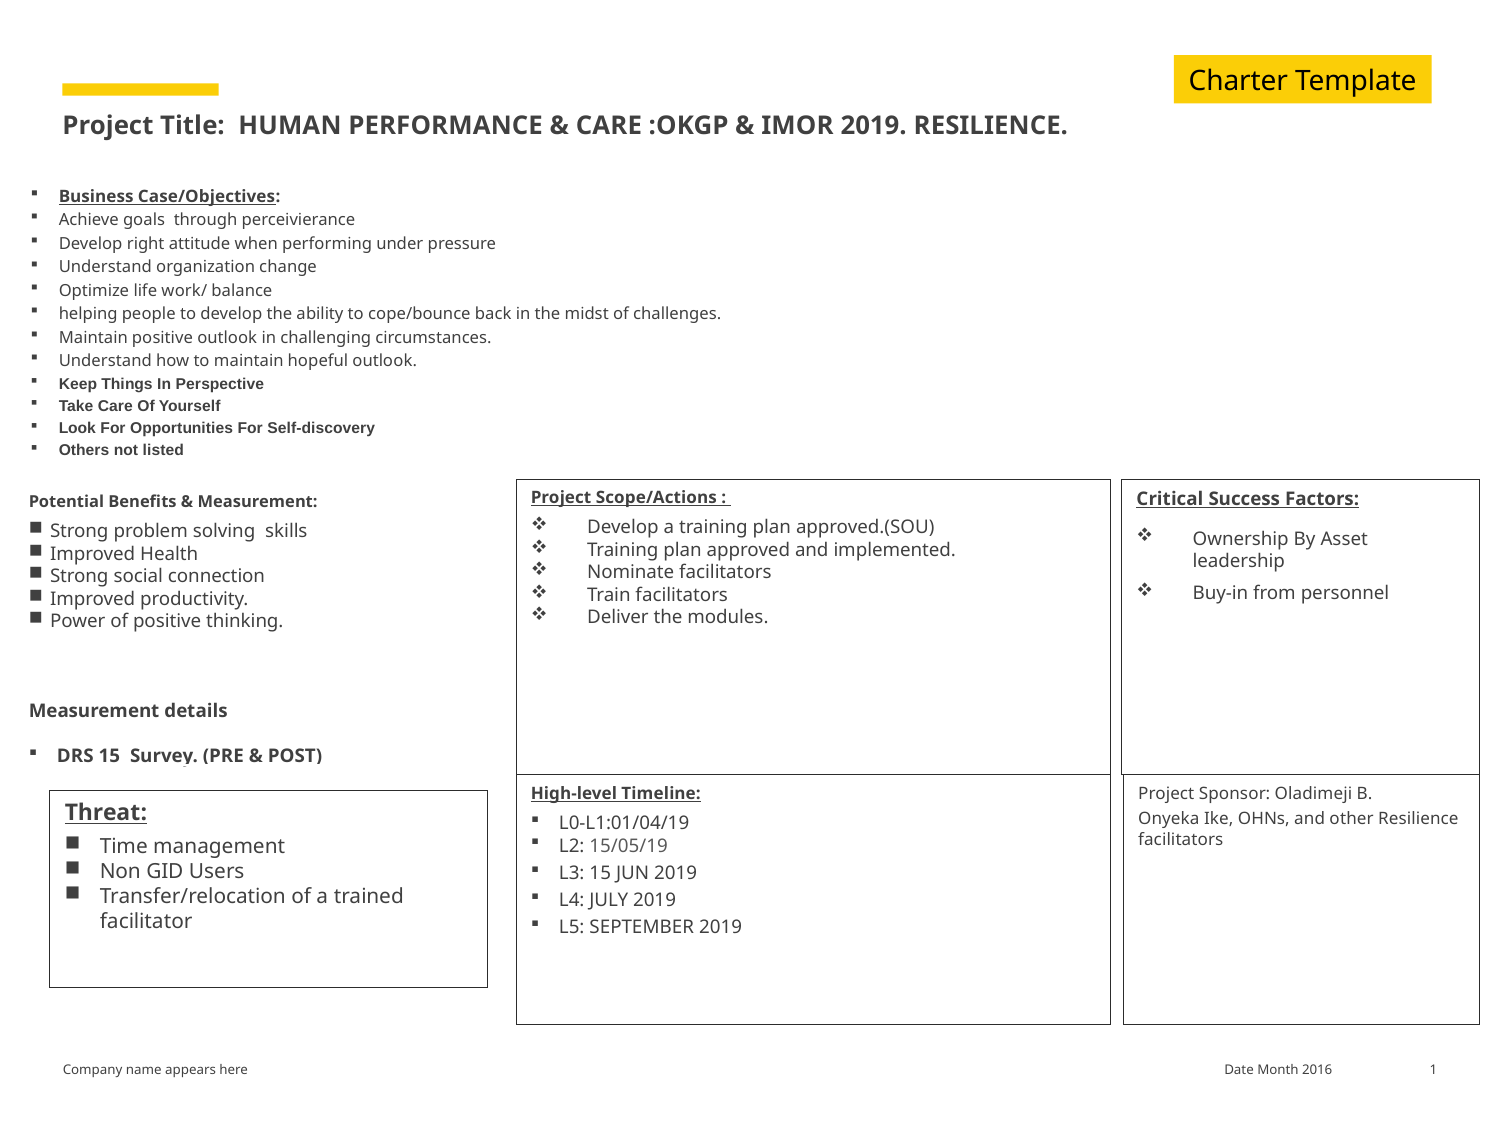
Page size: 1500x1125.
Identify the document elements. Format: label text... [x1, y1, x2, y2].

text_box Charter Template [1173, 55, 1432, 104]
text_box Threat: Time management Non GID Users Transfer/relocation of a trained facilitator [49, 790, 488, 988]
slide_number 1 [1392, 1060, 1438, 1101]
slide_number Date Month 2016 [1189, 1060, 1368, 1101]
text_box Business Case/Objectives: Achieve goals through perceivierance Develop right attitude when performing under pressure Understand organization change Optimize life work/ balance helping people to develop the ability to cope/bounce back in the midst of challenges. Maintain positive outlook in challenging circumstances. Understand how to maintain hopeful outlook. Keep Things In Perspective Take Care Of Yourself Look For Opportunities For Self-discovery Others not listed [15, 174, 1480, 467]
title Project Title: HUMAN PERFORMANCE & CARE :OKGP & IMOR 2019. RESILIENCE. [62, 108, 1438, 171]
text_box Potential Benefits & Measurement: Strong problem solving skills Improved Health Strong social connection Improved productivity. Power of positive thinking. Measurement details DRS 15 Survey. (PRE & POST) [14, 484, 504, 1030]
text_box High-level Timeline: L0-L1:01/04/19 L2: 15/05/19 L3: 15 JUN 2019 L4: JULY 2019 L5: SEPTEMBER 2019 [516, 774, 1111, 1025]
text_box Project Scope/Actions : Develop a training plan approved.(SOU) Training plan approved and implemented. Nominate facilitators Train facilitators Deliver the modules. [516, 479, 1111, 774]
text_box Critical Success Factors: Ownership By Asset leadership Buy-in from personnel [1121, 479, 1480, 775]
text_box Project Sponsor: Oladimeji B. Onyeka Ike, OHNs, and other Resilience facilitators [1123, 774, 1480, 1025]
